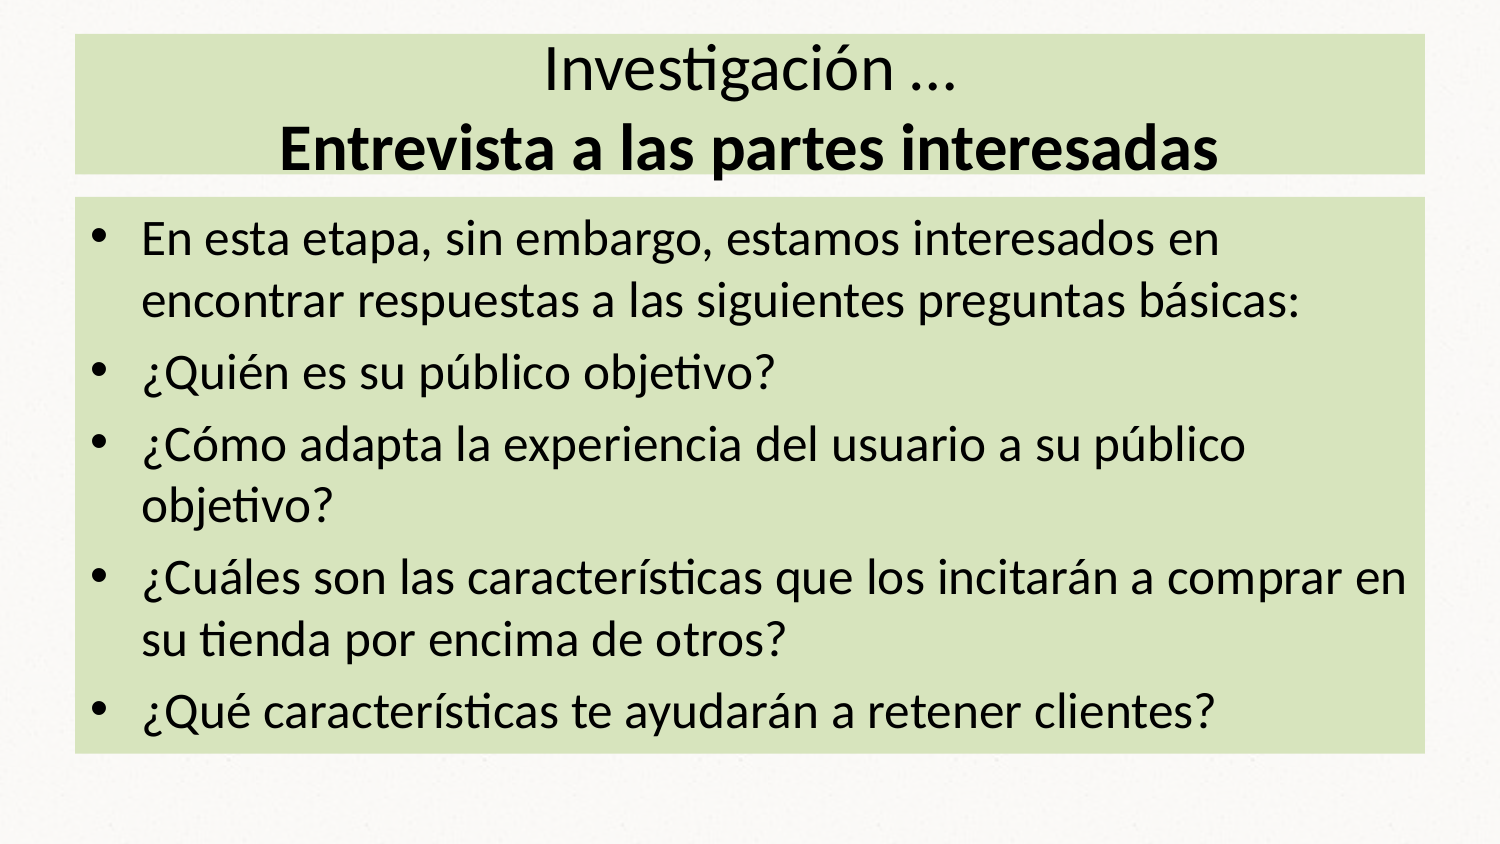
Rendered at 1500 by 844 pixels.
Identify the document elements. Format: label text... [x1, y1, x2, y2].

title Investigación … Entrevista a las partes interesadas [75, 33, 1425, 175]
list En esta etapa, sin embargo, estamos interesados ​​en encontrar respuestas a las siguientes preguntas básicas: ¿Quién es su público objetivo? ¿Cómo adapta la experiencia del usuario a su público objetivo? ¿Cuáles son las características que los incitarán a comprar en su tienda por encima de otros? ¿Qué características te ayudarán a retener clientes? [75, 196, 1425, 754]
